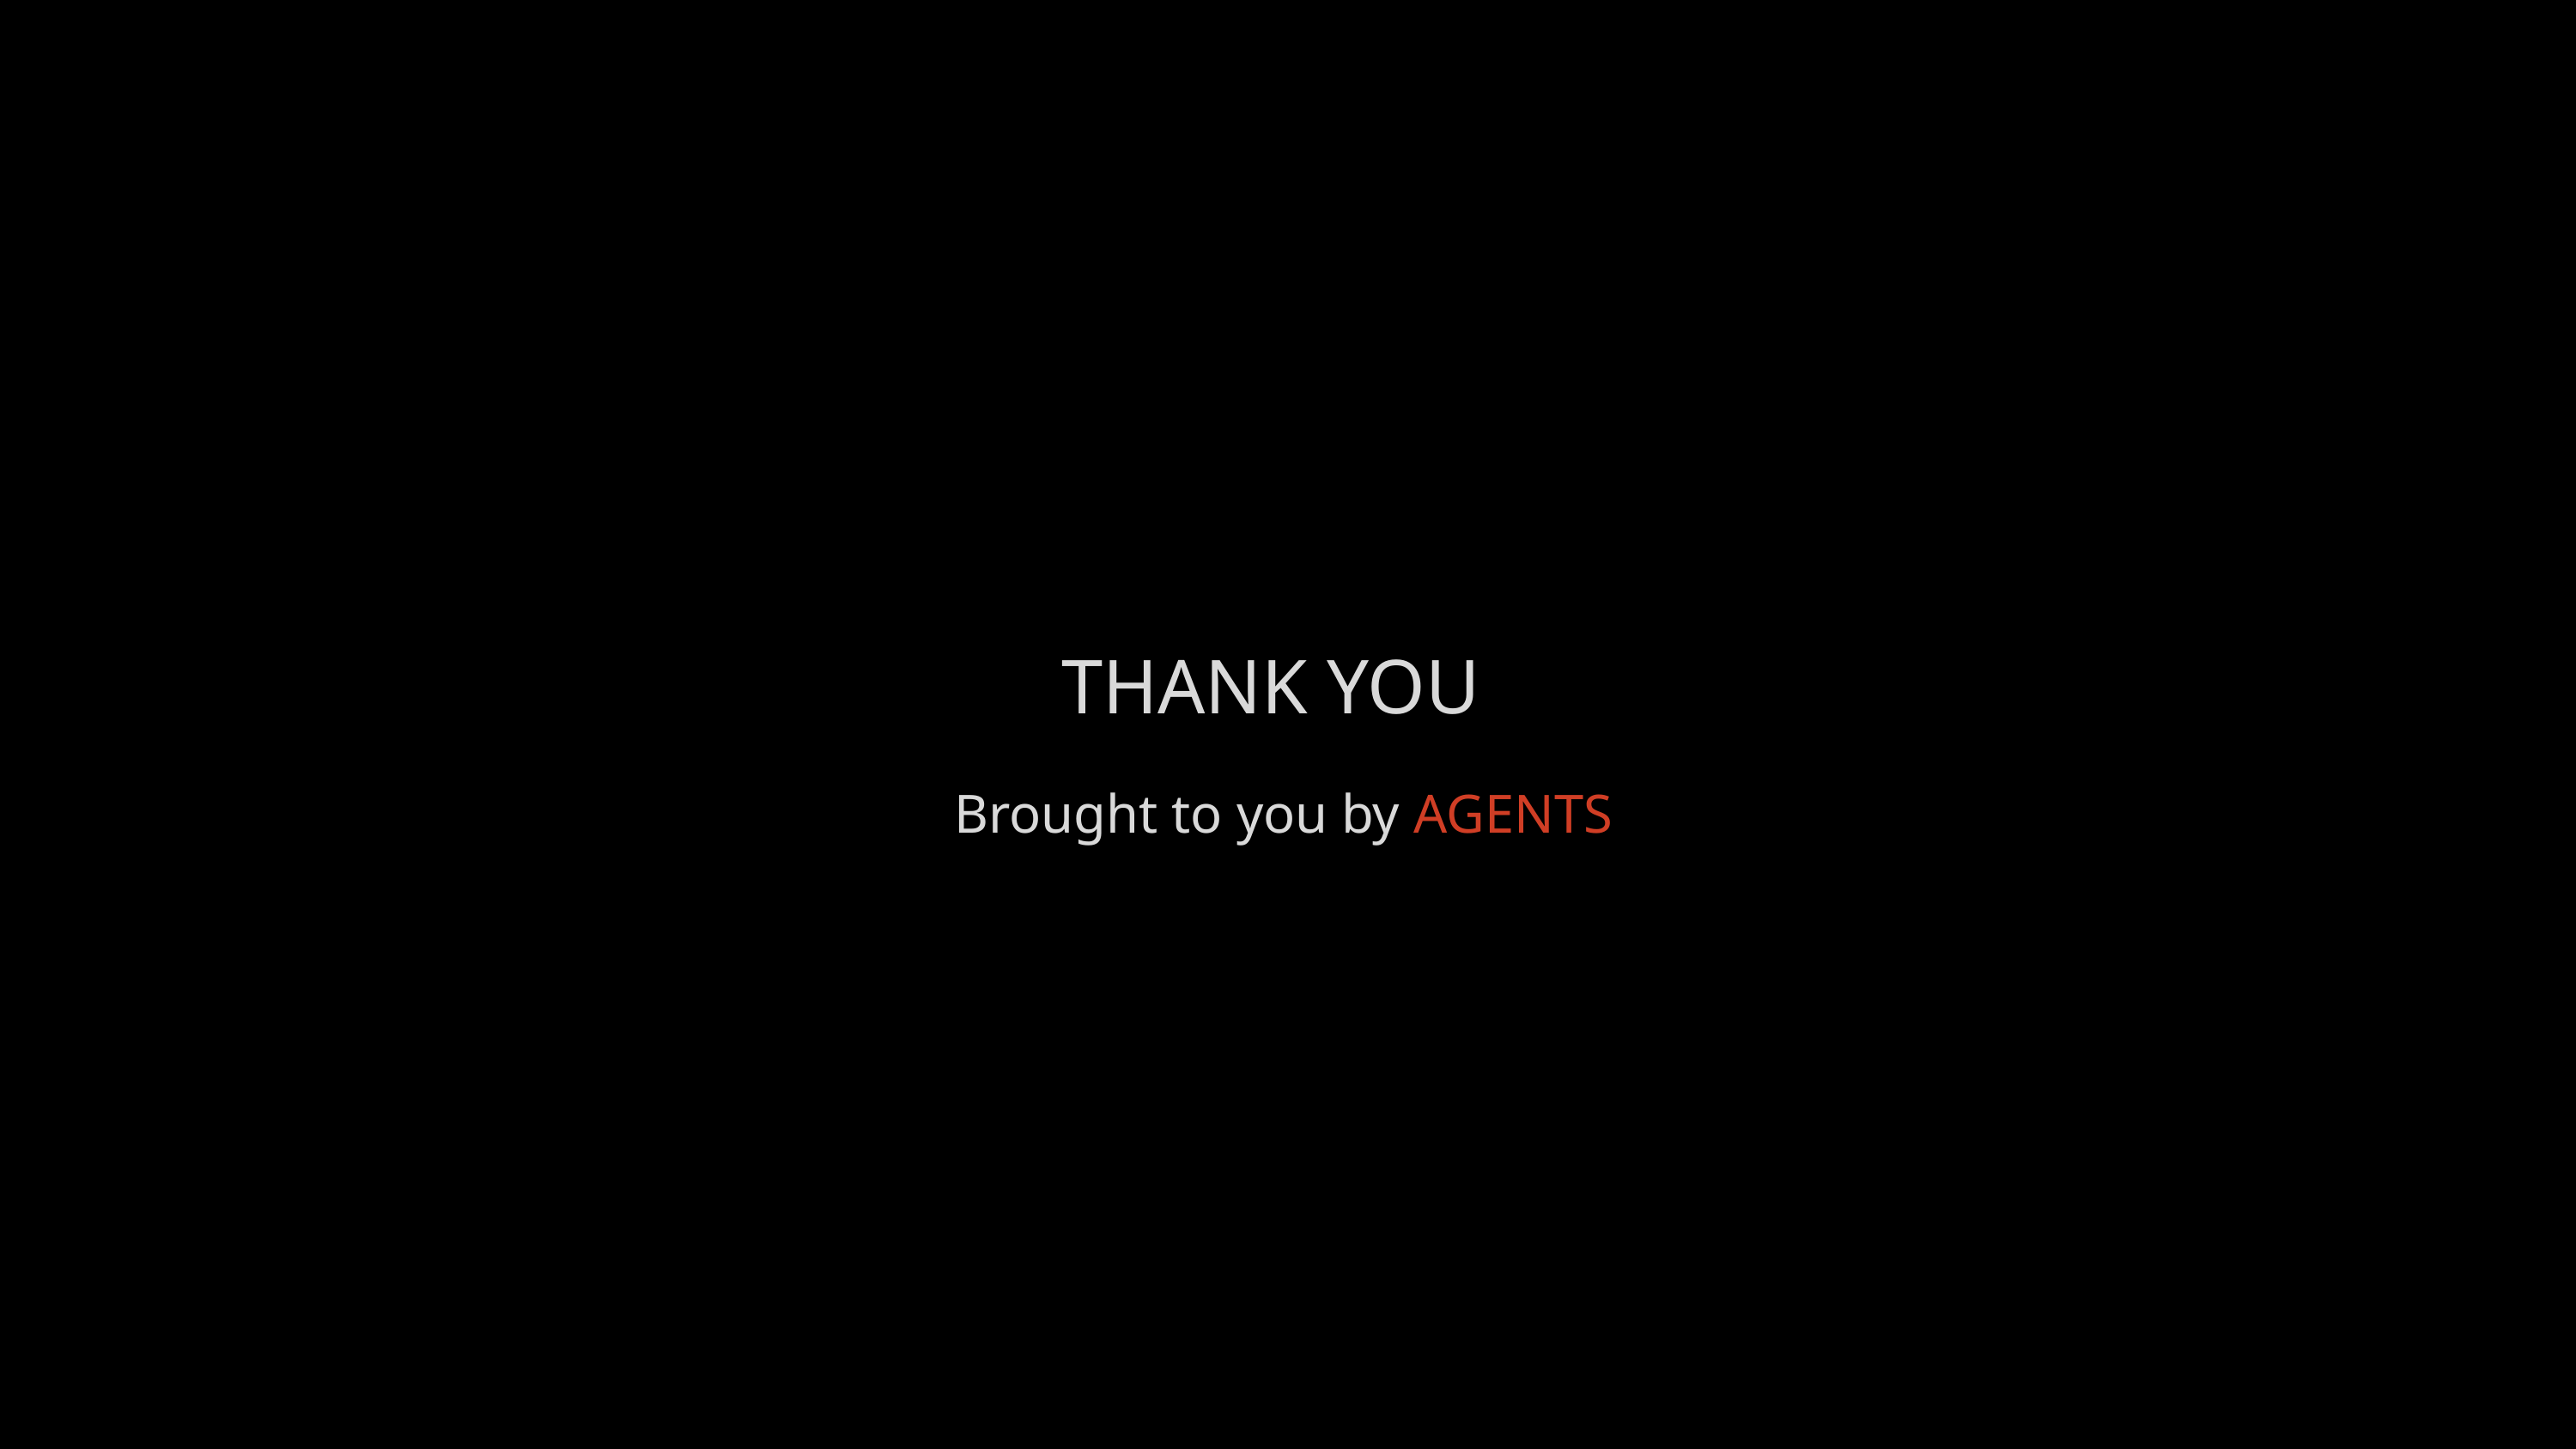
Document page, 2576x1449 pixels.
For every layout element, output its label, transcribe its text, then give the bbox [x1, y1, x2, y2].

text_box THANK YOU [1061, 624, 1515, 729]
text_box Brought to you by AGENTS [954, 769, 1627, 844]
